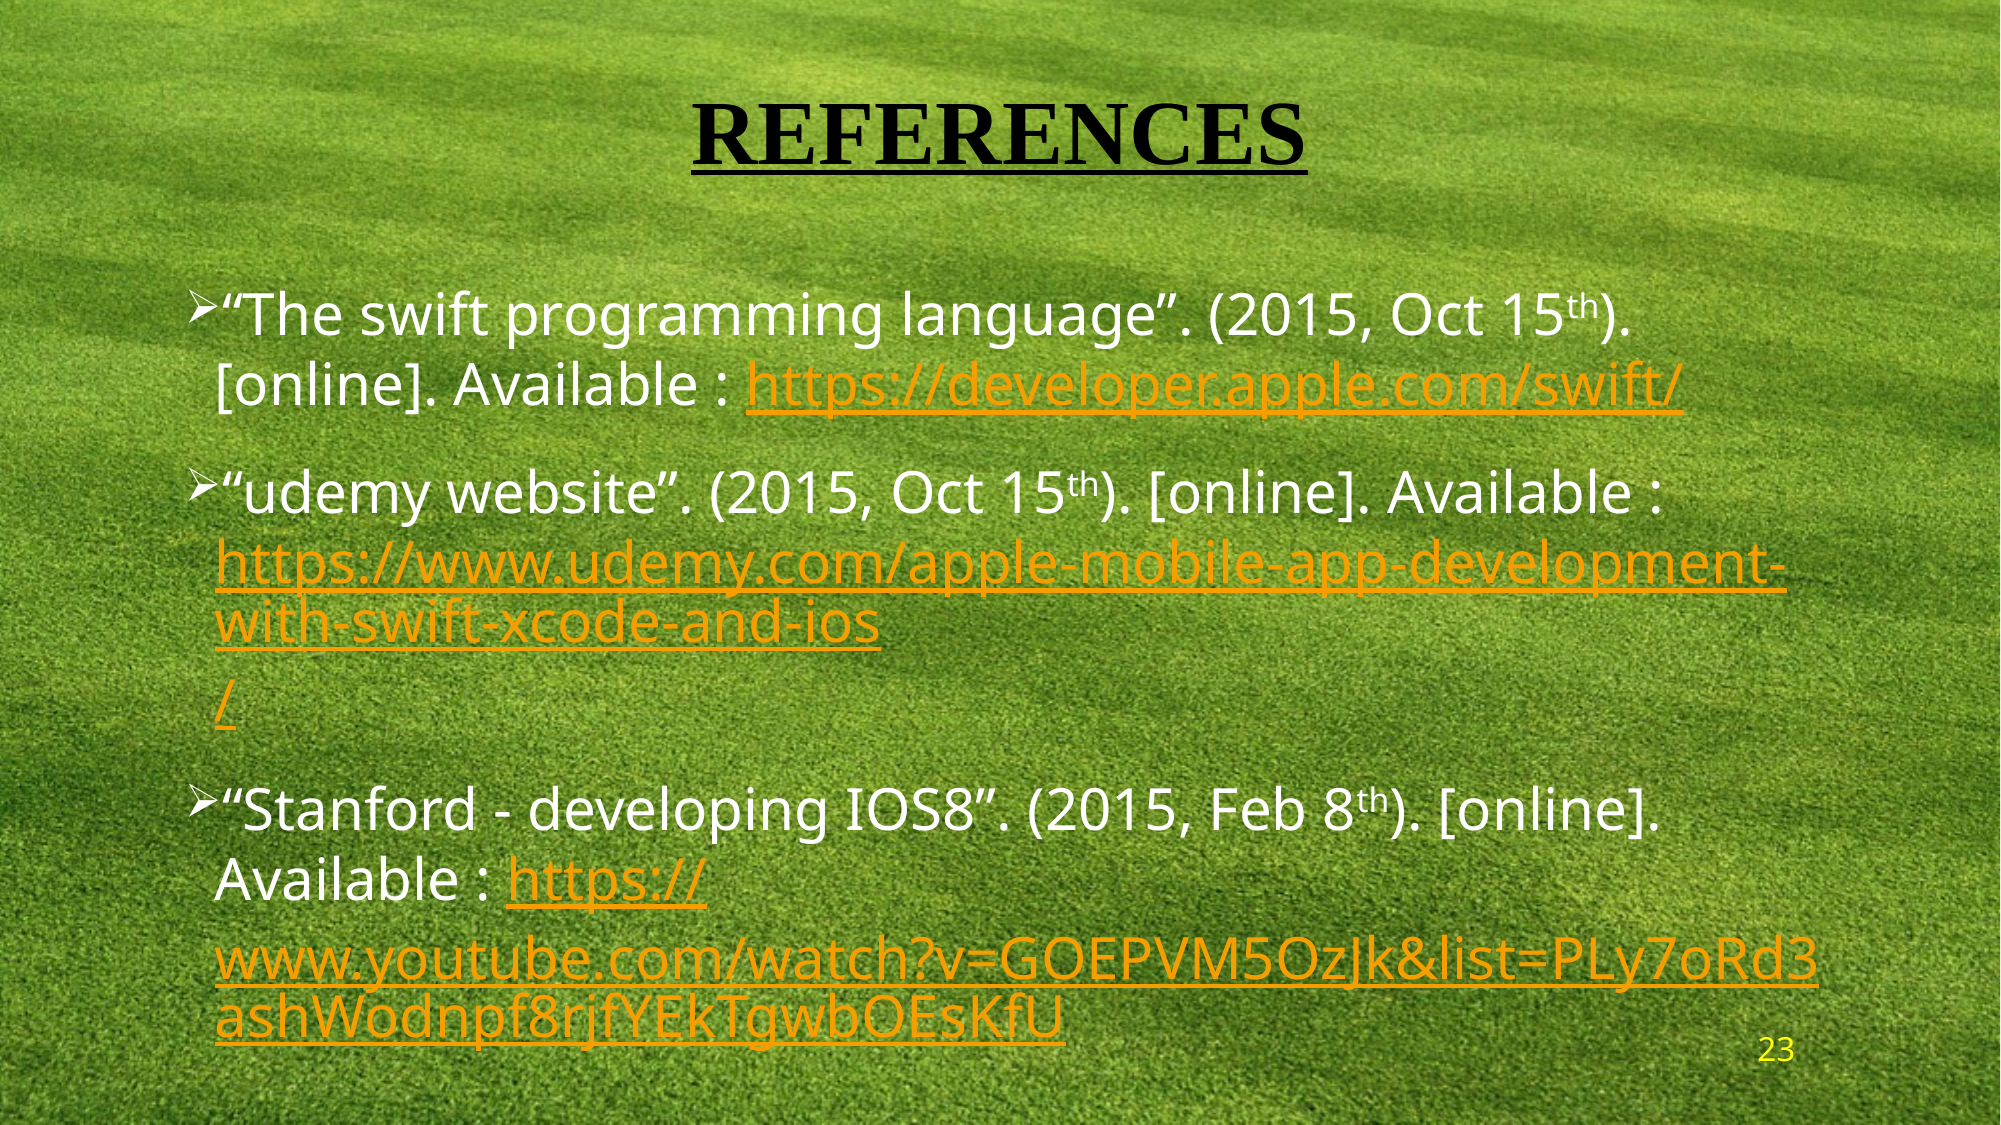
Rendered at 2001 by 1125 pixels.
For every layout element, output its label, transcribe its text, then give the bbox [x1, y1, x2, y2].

picture [0, 0, 2001, 1125]
slide_number 23 [1530, 1020, 1811, 1081]
list “The swift programming language”. (2015, Oct 15th). [online]. Available : https://developer.apple.com/swift/ “udemy website”. (2015, Oct 15th). [online]. Available : https://www.udemy.com/apple-mobile-app-development-with-swift-xcode-and-ios/ “Stanford - developing IOS8”. (2015, Feb 8th). [online]. Available : https://www.youtube.com/watch?v=GOEPVM5OzJk&list=PLy7oRd3ashWodnpf8rjfYEkTgwbOEsKfU [162, 269, 1838, 1055]
title REFERENCES [0, 0, 2000, 270]
